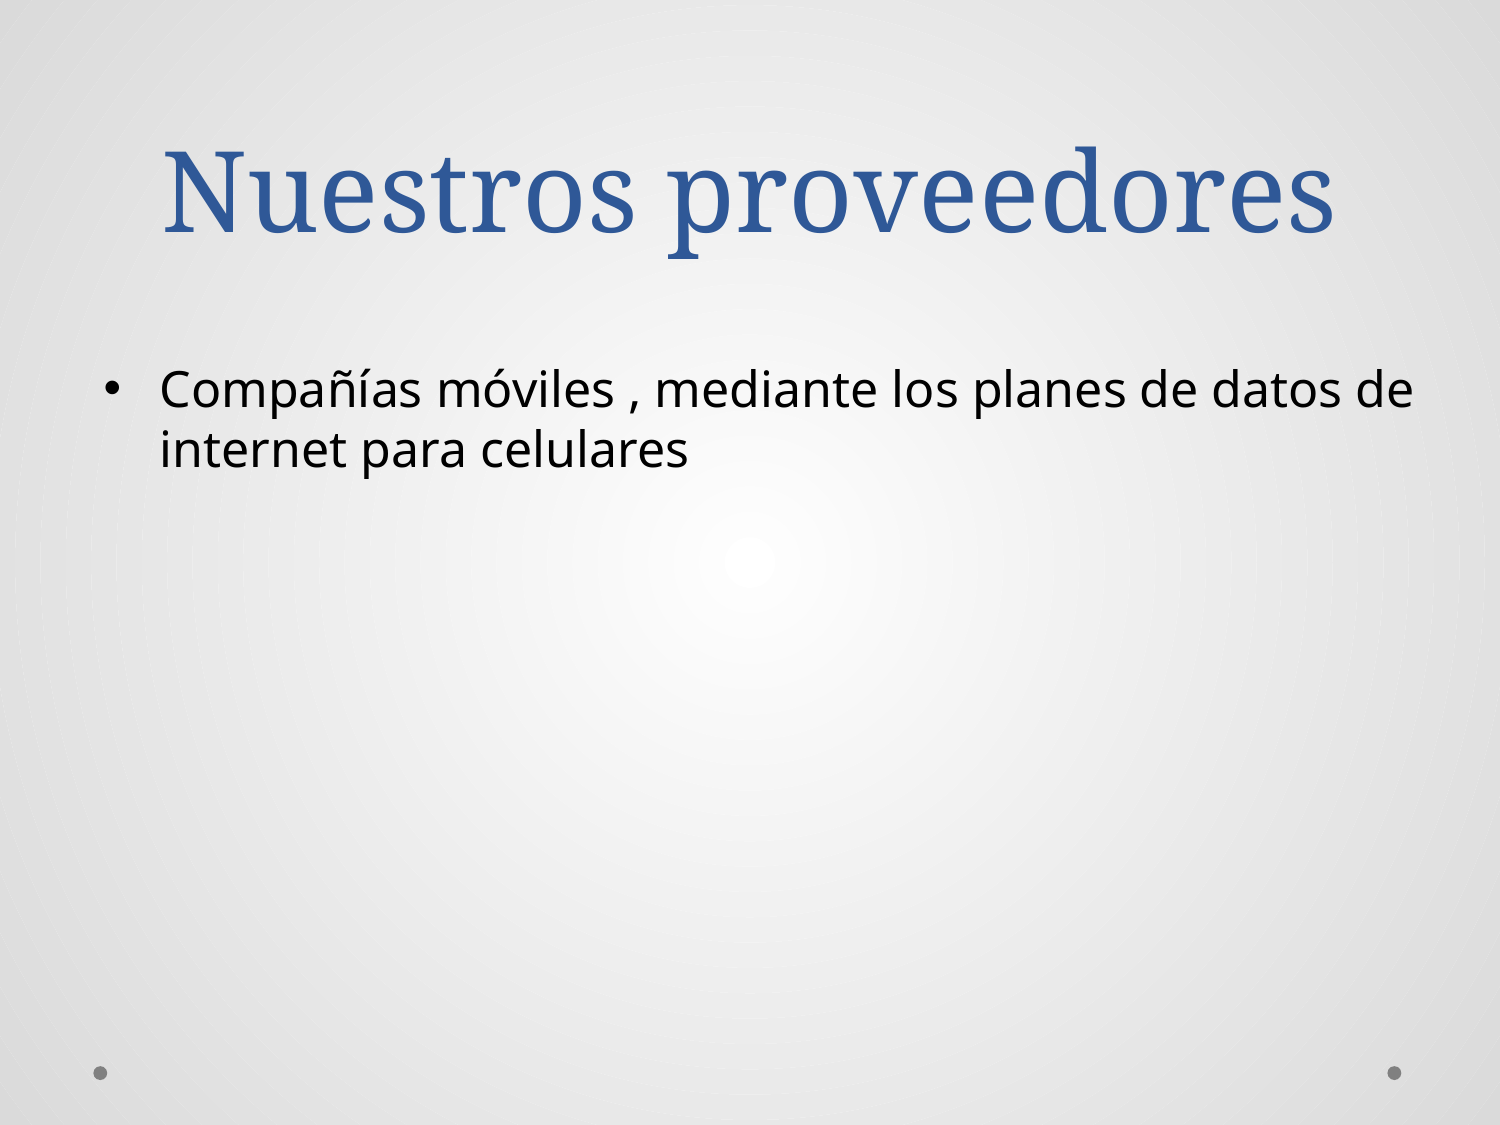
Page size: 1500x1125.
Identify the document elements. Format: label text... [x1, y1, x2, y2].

list Compañías móviles , mediante los planes de datos de internet para celulares [88, 349, 1439, 568]
title Nuestros proveedores [75, 0, 1425, 263]
